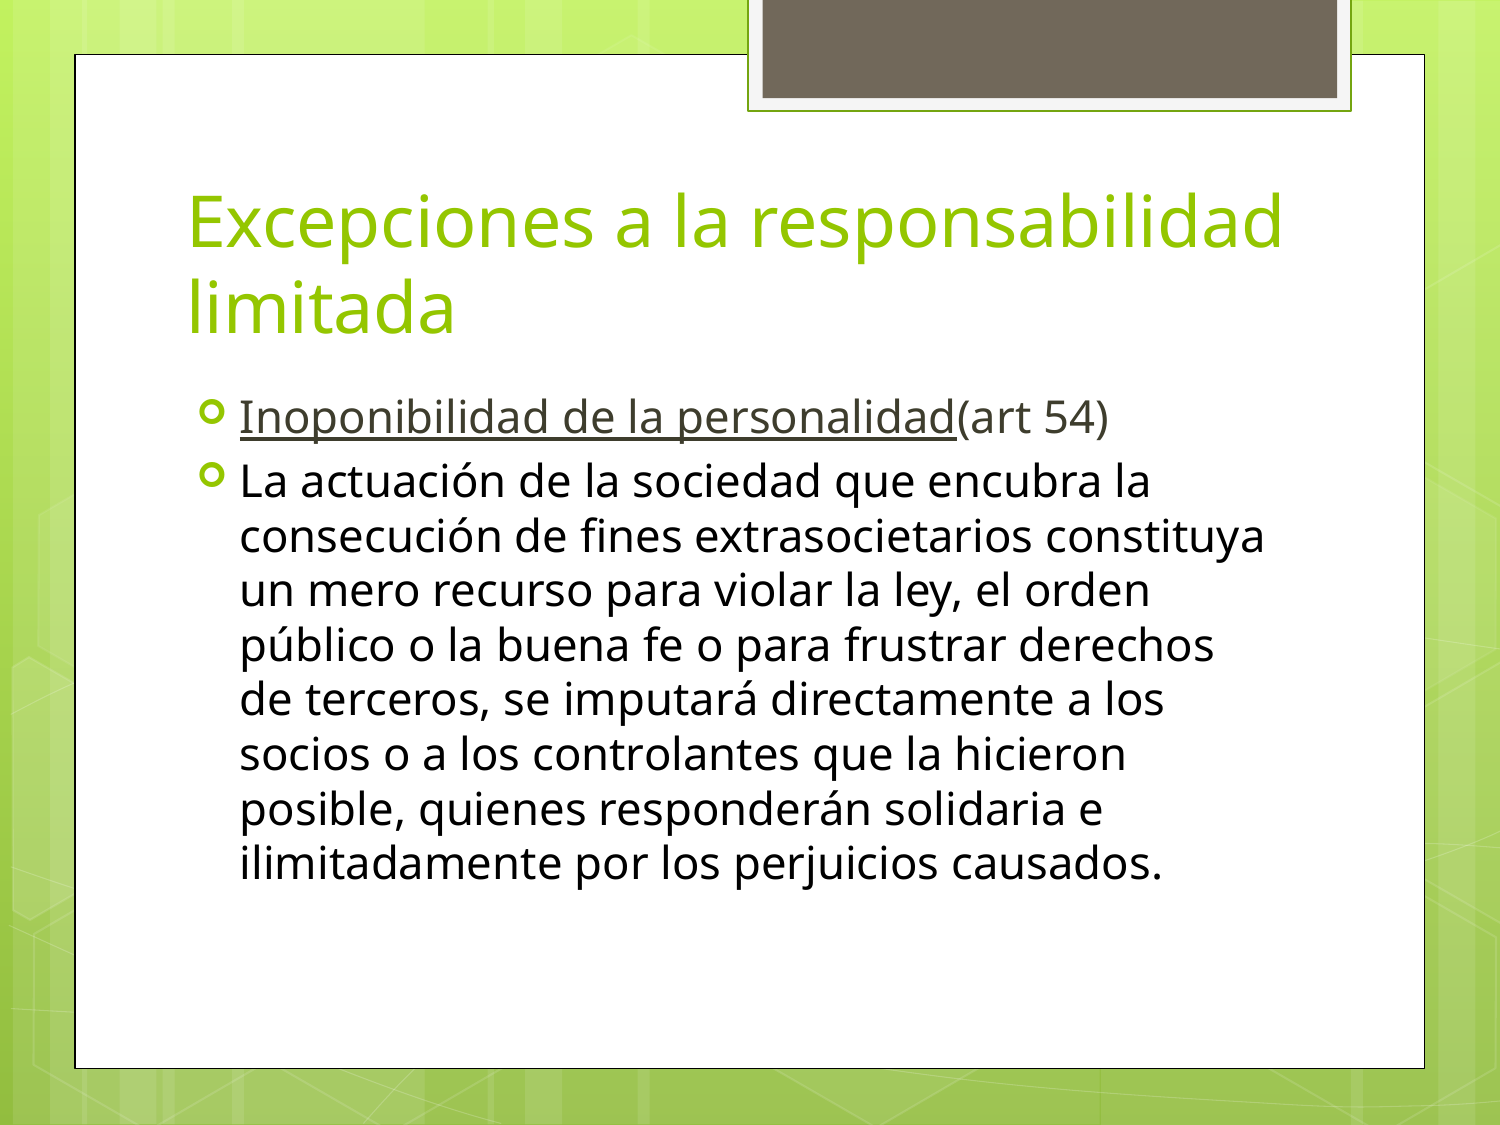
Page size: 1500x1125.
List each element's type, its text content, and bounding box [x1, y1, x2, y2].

list Inoponibilidad de la personalidad(art 54) La actuación de la sociedad que encubra la consecución de fines extrasocietarios constituya un mero recurso para violar la ley, el orden público o la buena fe o para frustrar derechos de terceros, se imputará directamente a los socios o a los controlantes que la hicieron posible, quienes responderán solidaria e ilimitadamente por los perjuicios causados. [171, 381, 1283, 957]
title Excepciones a la responsabilidad limitada [171, 168, 1323, 356]
